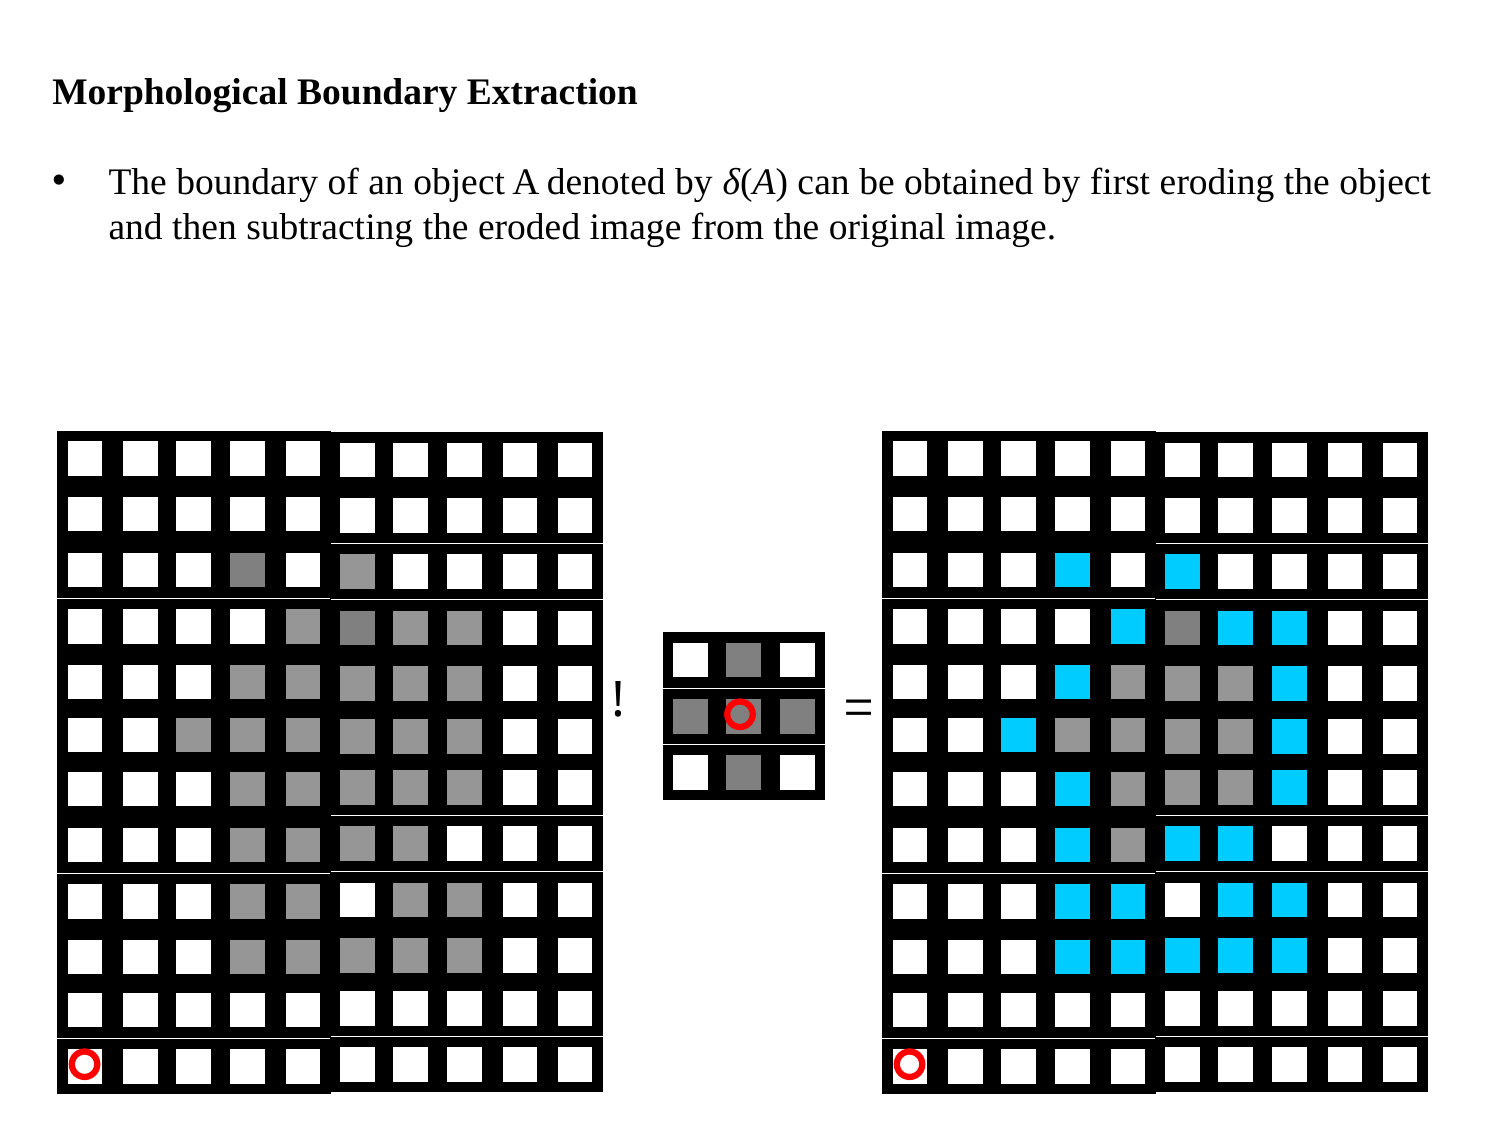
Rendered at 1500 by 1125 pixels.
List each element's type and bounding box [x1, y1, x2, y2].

text_box [62, 878, 108, 924]
text_box [1267, 877, 1313, 923]
text_box [942, 822, 988, 868]
text_box [552, 1042, 598, 1088]
text_box [225, 1043, 271, 1089]
text_box [1105, 1043, 1151, 1089]
text_box [552, 932, 598, 978]
text_box [442, 764, 488, 810]
text_box [1267, 660, 1313, 706]
text_box [552, 877, 598, 923]
text_box [1213, 1042, 1259, 1088]
text_box [442, 549, 488, 595]
text_box [171, 766, 217, 812]
text_box [335, 985, 381, 1031]
text_box [1267, 549, 1313, 595]
text_box [497, 764, 543, 810]
text_box [996, 547, 1042, 593]
text_box [1377, 605, 1423, 651]
text_box [335, 549, 381, 595]
text_box [1322, 492, 1368, 538]
text_box [171, 712, 217, 758]
text_box [280, 822, 326, 868]
text_box [1160, 821, 1206, 867]
text_box [996, 712, 1042, 758]
text_box [942, 878, 988, 924]
text_box [1160, 877, 1206, 923]
text_box [667, 693, 713, 739]
text_box [1105, 822, 1151, 868]
text_box [388, 437, 434, 483]
text_box [996, 491, 1042, 537]
text_box [1213, 821, 1259, 867]
text_box [497, 660, 543, 706]
text_box [62, 603, 108, 649]
text_box [1050, 547, 1096, 593]
text_box [225, 987, 271, 1033]
text_box [442, 985, 488, 1031]
text_box [1377, 437, 1423, 483]
text_box [1105, 712, 1151, 758]
text_box [117, 547, 163, 593]
text_box [388, 492, 434, 538]
text_box [117, 934, 163, 980]
text_box [1050, 822, 1096, 868]
text_box [1267, 492, 1313, 538]
text_box [62, 712, 108, 758]
text_box [1322, 714, 1368, 760]
text_box [837, 699, 871, 728]
text_box [942, 435, 988, 481]
text_box [225, 659, 271, 705]
text_box [1050, 987, 1096, 1033]
text_box [1050, 435, 1096, 481]
text_box [721, 750, 767, 796]
text_box [942, 766, 988, 812]
text_box [552, 605, 598, 651]
text_box [171, 603, 217, 649]
text_box [388, 1042, 434, 1088]
text_box [887, 603, 933, 649]
text_box [388, 877, 434, 923]
text_box [497, 714, 543, 760]
text_box [1160, 932, 1206, 978]
text_box [280, 987, 326, 1033]
text_box [996, 822, 1042, 868]
text_box [335, 877, 381, 923]
text_box [171, 491, 217, 537]
text_box [62, 766, 108, 812]
text_box [727, 701, 753, 728]
text_box [721, 693, 767, 739]
text_box [1267, 714, 1313, 760]
text_box [62, 987, 108, 1033]
text_box [996, 659, 1042, 705]
text_box [388, 714, 434, 760]
text_box [335, 932, 381, 978]
text_box [117, 603, 163, 649]
text_box [1160, 605, 1206, 651]
text_box [497, 492, 543, 538]
text_box [1160, 1042, 1206, 1088]
text_box [442, 492, 488, 538]
text_box [171, 987, 217, 1033]
text_box [1213, 437, 1259, 483]
text_box [996, 766, 1042, 812]
text_box [887, 659, 933, 705]
text_box [1105, 659, 1151, 705]
text_box [887, 766, 933, 812]
text_box [335, 437, 381, 483]
text_box [388, 764, 434, 810]
text_box [1322, 877, 1368, 923]
text_box [442, 714, 488, 760]
text_box [335, 1042, 381, 1088]
text_box [117, 659, 163, 705]
text_box [442, 437, 488, 483]
text_box [1377, 764, 1423, 810]
text_box [887, 822, 933, 868]
text_box [942, 1043, 988, 1089]
text_box [1050, 491, 1096, 537]
text_box [1160, 437, 1206, 483]
text_box [225, 435, 271, 481]
text_box [1213, 877, 1259, 923]
text_box [1213, 660, 1259, 706]
text_box [497, 821, 543, 867]
text_box [996, 934, 1042, 980]
text_box [1105, 603, 1151, 649]
text_box [552, 660, 598, 706]
text_box [388, 985, 434, 1031]
text_box [887, 934, 933, 980]
text_box [442, 1042, 488, 1088]
text_box [1105, 547, 1151, 593]
text_box [1377, 660, 1423, 706]
text_box [942, 987, 988, 1033]
text_box [996, 435, 1042, 481]
text_box [996, 878, 1042, 924]
text_box [942, 547, 988, 593]
text_box [280, 435, 326, 481]
text_box [62, 435, 108, 481]
text_box [225, 603, 271, 649]
text_box [62, 659, 108, 705]
text_box [171, 659, 217, 705]
text_box [1267, 932, 1313, 978]
text_box [335, 605, 381, 651]
text_box [171, 822, 217, 868]
text_box [996, 987, 1042, 1033]
text_box [335, 714, 381, 760]
text_box [280, 712, 326, 758]
text_box [774, 637, 820, 683]
text_box [117, 435, 163, 481]
text_box [609, 680, 654, 728]
text_box [497, 1042, 543, 1088]
text_box [996, 603, 1042, 649]
text_box [442, 932, 488, 978]
text_box [117, 822, 163, 868]
text_box [552, 549, 598, 595]
text_box [1213, 985, 1259, 1031]
text_box [335, 764, 381, 810]
text_box [552, 437, 598, 483]
text_box [552, 714, 598, 760]
text_box [1050, 766, 1096, 812]
text_box [62, 934, 108, 980]
text_box [62, 822, 108, 868]
text_box [62, 1043, 108, 1089]
text_box [1213, 492, 1259, 538]
text_box [117, 878, 163, 924]
text_box [942, 934, 988, 980]
text_box [497, 877, 543, 923]
text_box [552, 492, 598, 538]
text_box [1050, 878, 1096, 924]
text_box [1322, 549, 1368, 595]
text_box [171, 934, 217, 980]
text_box [1377, 985, 1423, 1031]
text_box [497, 549, 543, 595]
text_box [942, 603, 988, 649]
text_box [1377, 714, 1423, 760]
text_box [887, 547, 933, 593]
text_box [1050, 659, 1096, 705]
text_box [1050, 603, 1096, 649]
text_box [887, 435, 933, 481]
text_box [280, 766, 326, 812]
text_box [1377, 877, 1423, 923]
text_box [280, 491, 326, 537]
text_box [335, 660, 381, 706]
text_box [942, 659, 988, 705]
text_box [1267, 605, 1313, 651]
text_box [1322, 932, 1368, 978]
text_box [117, 766, 163, 812]
text_box [1050, 934, 1096, 980]
text_box [225, 491, 271, 537]
text_box [1322, 437, 1368, 483]
text_box [774, 750, 820, 796]
text_box [1213, 605, 1259, 651]
text_box [1160, 764, 1206, 810]
text_box [71, 1051, 98, 1077]
text_box [942, 712, 988, 758]
text_box [497, 985, 543, 1031]
text_box [774, 693, 820, 739]
text_box [225, 712, 271, 758]
text_box [552, 764, 598, 810]
text_box [1322, 764, 1368, 810]
text_box [887, 1043, 933, 1089]
text_box [388, 932, 434, 978]
text_box [117, 712, 163, 758]
text_box [117, 1043, 163, 1089]
text_box [335, 821, 381, 867]
text_box [942, 491, 988, 537]
text_box [1267, 1042, 1313, 1088]
text_box [442, 660, 488, 706]
text_box [1377, 549, 1423, 595]
text_box [117, 491, 163, 537]
text_box [1377, 821, 1423, 867]
text_box [1213, 549, 1259, 595]
text_box [442, 877, 488, 923]
text_box [1105, 491, 1151, 537]
text_box [442, 821, 488, 867]
text_box [225, 934, 271, 980]
text_box [1160, 549, 1206, 595]
text_box [388, 821, 434, 867]
text_box [1160, 714, 1206, 760]
text_box [1213, 764, 1259, 810]
text_box [1377, 1042, 1423, 1088]
text_box [887, 491, 933, 537]
text_box [1267, 985, 1313, 1031]
text_box [497, 605, 543, 651]
text_box [171, 547, 217, 593]
text_box [497, 932, 543, 978]
text_box [280, 603, 326, 649]
text_box [1322, 660, 1368, 706]
text_box [1160, 985, 1206, 1031]
text_box [388, 549, 434, 595]
text_box [62, 491, 108, 537]
text_box [887, 987, 933, 1033]
text_box [1160, 492, 1206, 538]
text_box [1267, 821, 1313, 867]
text_box [280, 659, 326, 705]
text_box [280, 1043, 326, 1089]
text_box [552, 821, 598, 867]
text_box [117, 987, 163, 1033]
text_box [280, 547, 326, 593]
text_box [1050, 1043, 1096, 1089]
text_box [887, 878, 933, 924]
text_box [667, 637, 713, 683]
text_box [1322, 605, 1368, 651]
text_box [1322, 1042, 1368, 1088]
text_box [1160, 660, 1206, 706]
text_box [335, 492, 381, 538]
text_box [1213, 714, 1259, 760]
text_box [1322, 821, 1368, 867]
text_box [225, 878, 271, 924]
text_box [280, 878, 326, 924]
text_box [280, 934, 326, 980]
text_box [721, 637, 767, 683]
text_box [1267, 764, 1313, 810]
text_box [887, 712, 933, 758]
text_box [1377, 492, 1423, 538]
text_box [1105, 987, 1151, 1033]
text_box [1377, 932, 1423, 978]
text_box [225, 766, 271, 812]
text_box [667, 750, 713, 796]
text_box [1050, 712, 1096, 758]
text_box [1105, 878, 1151, 924]
text_box [1213, 932, 1259, 978]
text_box [442, 605, 488, 651]
text_box [225, 547, 271, 593]
text_box [996, 1043, 1042, 1089]
text_box [1105, 766, 1151, 812]
text_box [225, 822, 271, 868]
text_box [388, 605, 434, 651]
text_box [171, 435, 217, 481]
text_box [1322, 985, 1368, 1031]
text_box [1105, 435, 1151, 481]
text_box [552, 985, 598, 1031]
text_box [62, 547, 108, 593]
text_box [1105, 934, 1151, 980]
text_box [1267, 437, 1313, 483]
text_box [171, 878, 217, 924]
text_box [388, 660, 434, 706]
text_box [497, 437, 543, 483]
text_box [171, 1043, 217, 1089]
